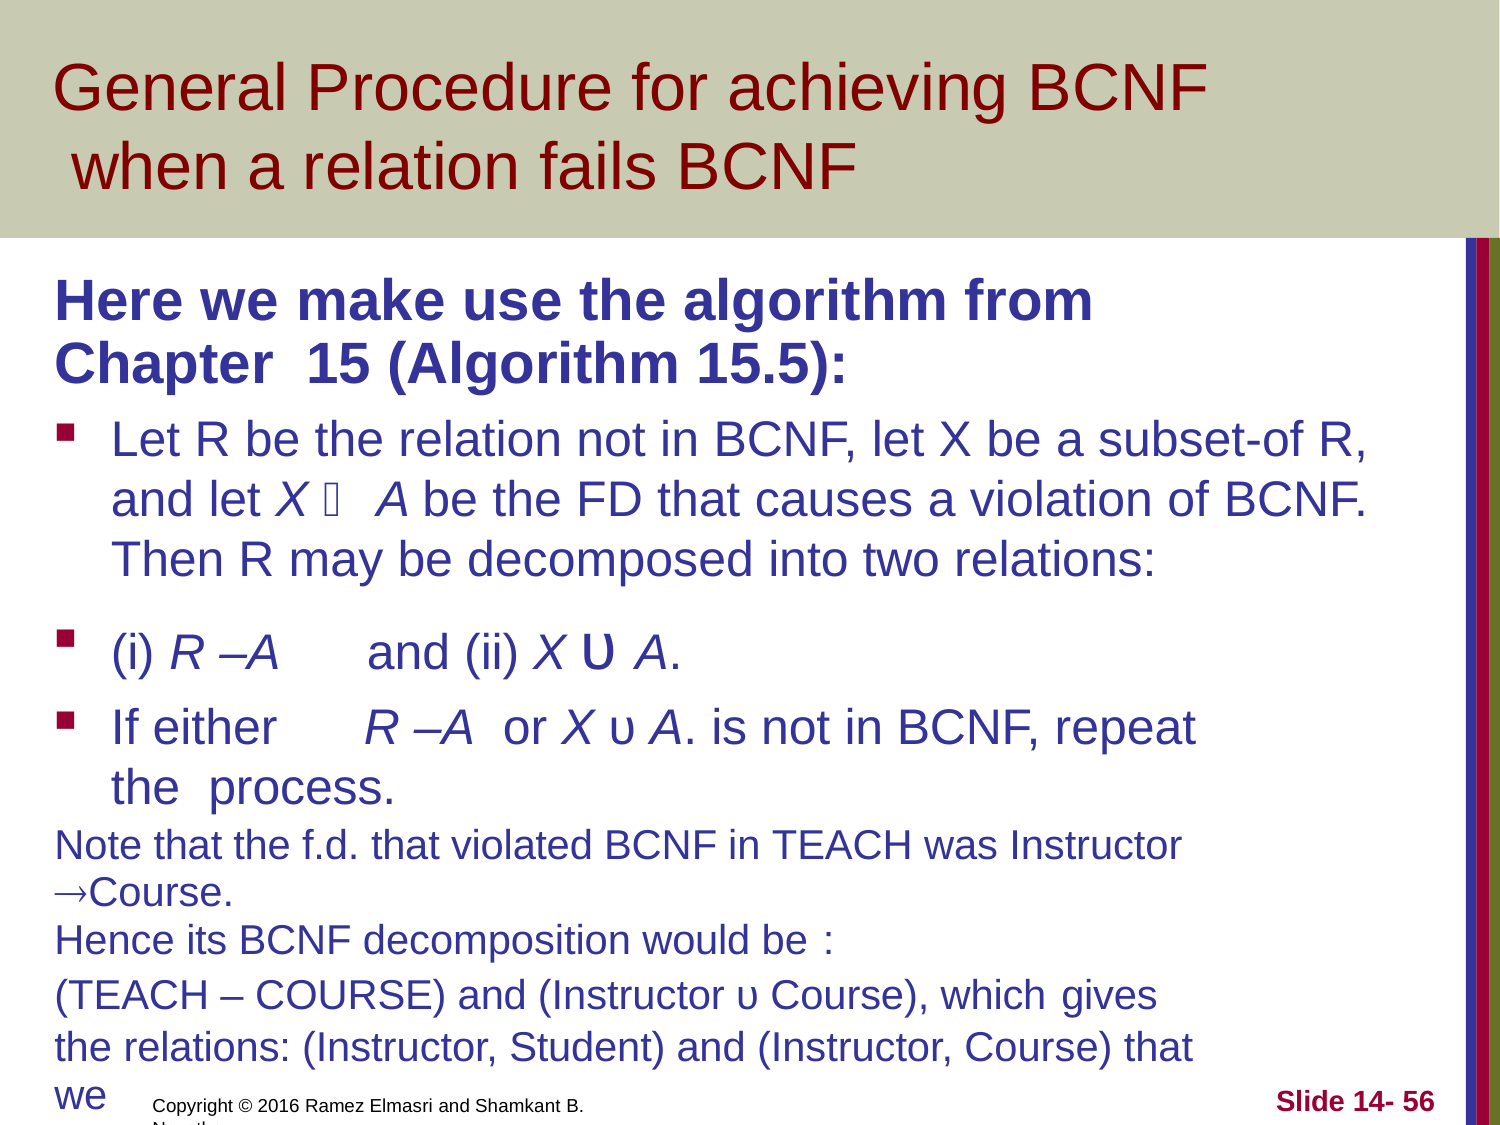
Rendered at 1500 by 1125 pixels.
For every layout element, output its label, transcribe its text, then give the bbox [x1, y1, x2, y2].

title General Procedure for achieving BCNF when a relation fails BCNF [50, 41, 1214, 232]
slide_number Slide 14- 56 [1391, 1083, 1440, 1125]
text_box Here we make use the algorithm from Chapter 15 (Algorithm 15.5): Let R be the relation not in BCNF, let X be a subset-of R, and let X  A be the FD that causes a violation of BCNF. Then R may be decomposed into two relations: (i) R –A and (ii) X υ A. If either R –A or X υ A. is not in BCNF, repeat the process. Note that the f.d. that violated BCNF in TEACH was Instructor Course. Hence its BCNF decomposition would be : (TEACH – COURSE) and (Instructor υ Course), which gives the relations: (Instructor, Student) and (Instructor, Course) that we obtained before in decomposition D3. [52, 259, 1391, 1125]
